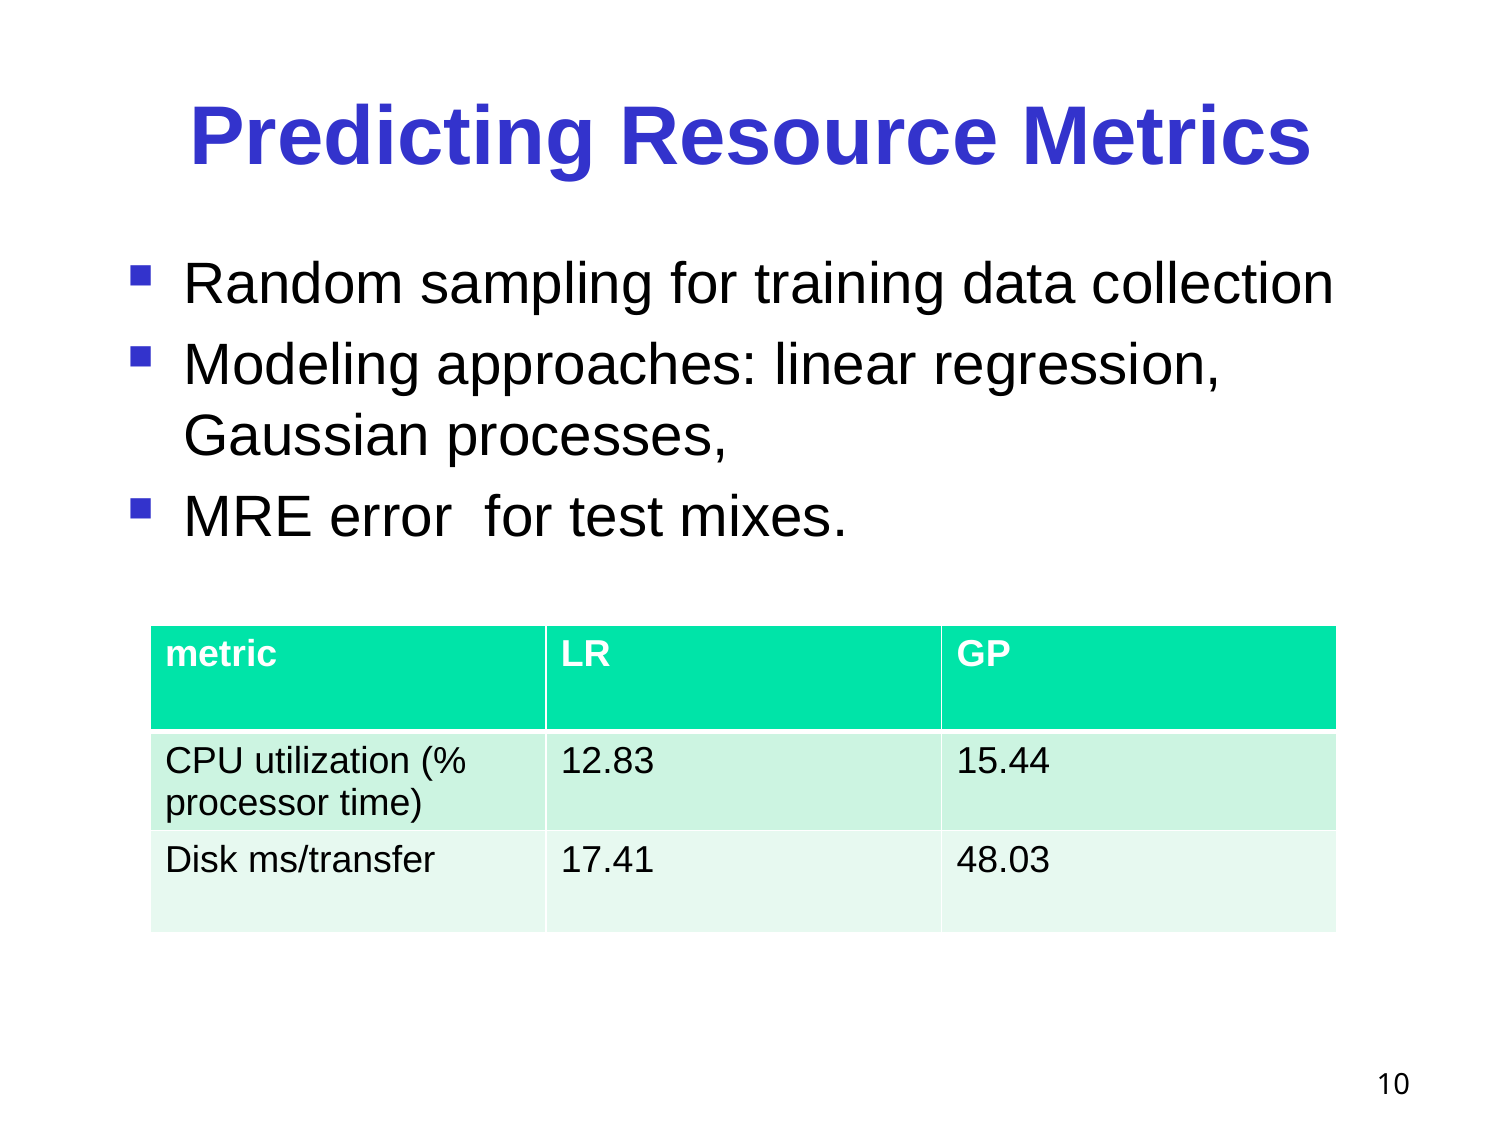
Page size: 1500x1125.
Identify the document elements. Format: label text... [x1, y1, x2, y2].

table_cell 48.03 [942, 831, 1336, 932]
table_header GP [942, 626, 1336, 729]
table_cell 12.83 [547, 734, 941, 830]
table_cell 15.44 [942, 734, 1336, 830]
table_cell CPU utilization (% processor time) [151, 734, 545, 830]
title Predicting Resource Metrics [112, 37, 1392, 226]
text_box 9 [1112, 1037, 1425, 1113]
table_cell 17.41 [547, 831, 941, 932]
table_cell Disk ms/transfer [151, 831, 545, 932]
list Random sampling for training data collection Modeling approaches: linear regression, Gaussian processes, MRE error for test mixes. [112, 237, 1388, 1038]
table_header metric [151, 626, 545, 729]
table_header LR [547, 626, 941, 729]
